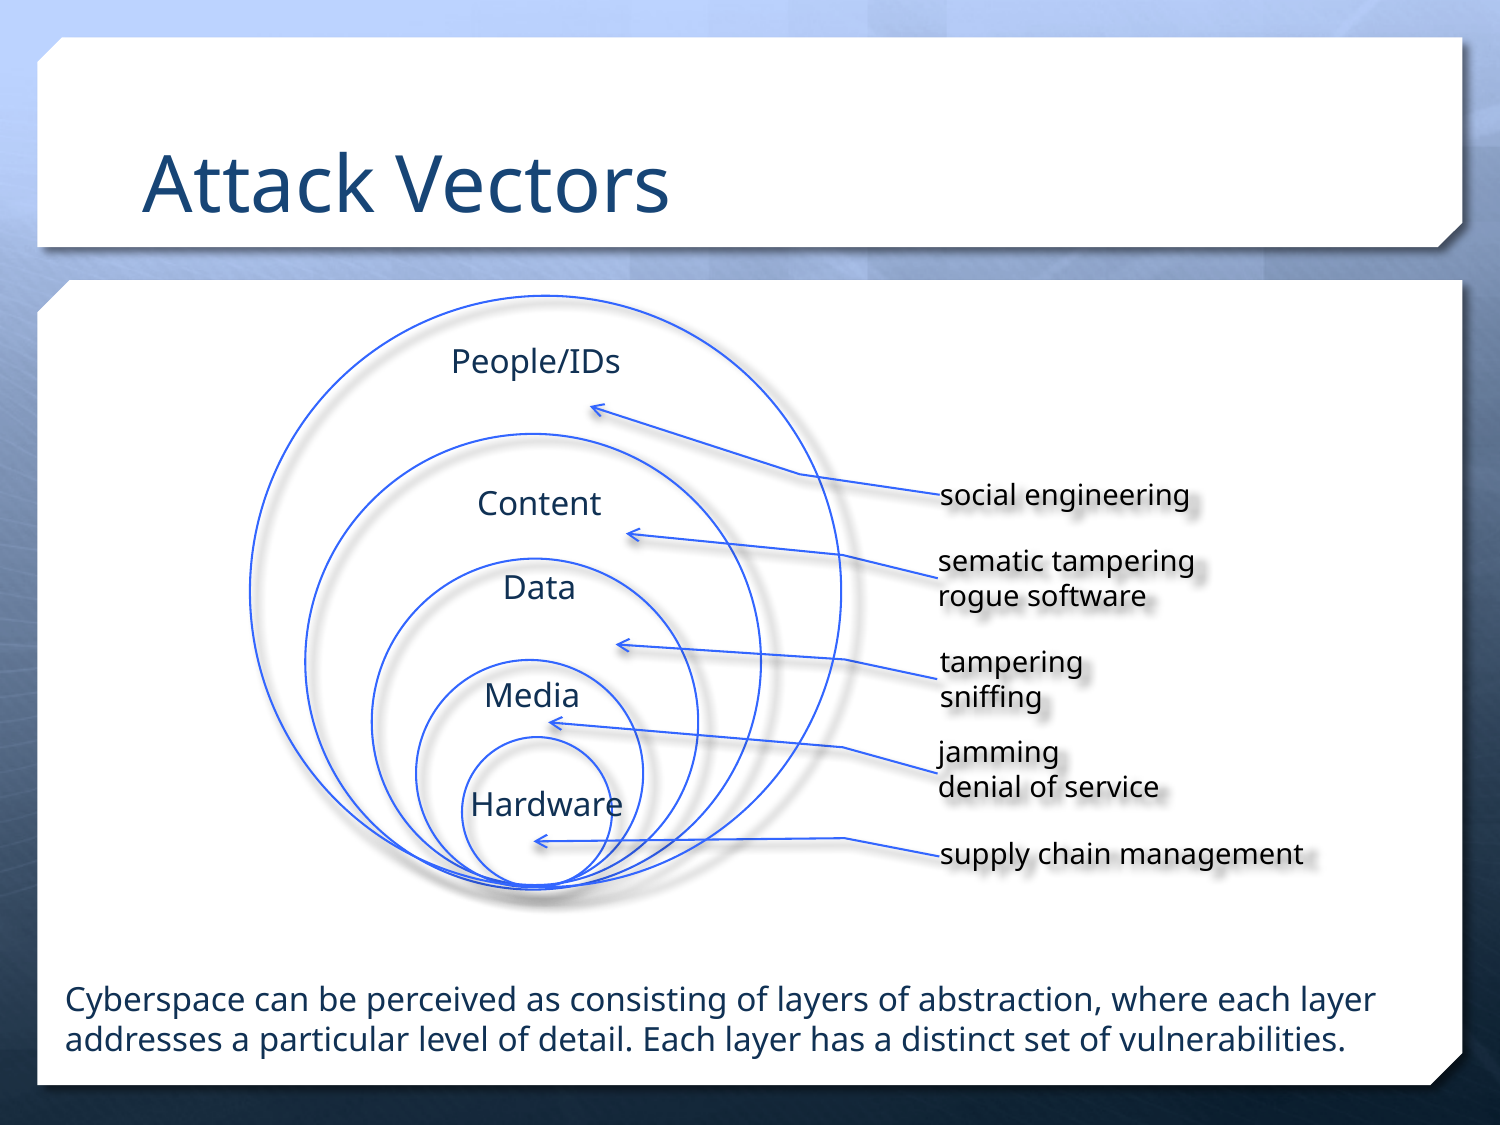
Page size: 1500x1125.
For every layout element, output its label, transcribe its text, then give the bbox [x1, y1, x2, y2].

picture [1162, 1086, 1428, 1096]
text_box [249, 295, 1408, 888]
title Attack Vectors [127, 48, 1372, 236]
text_box Cyberspace can be perceived as consisting of layers of abstraction, where each layer addresses a particular level of detail. Each layer has a distinct set of vulnerabilities. [49, 970, 1463, 1066]
